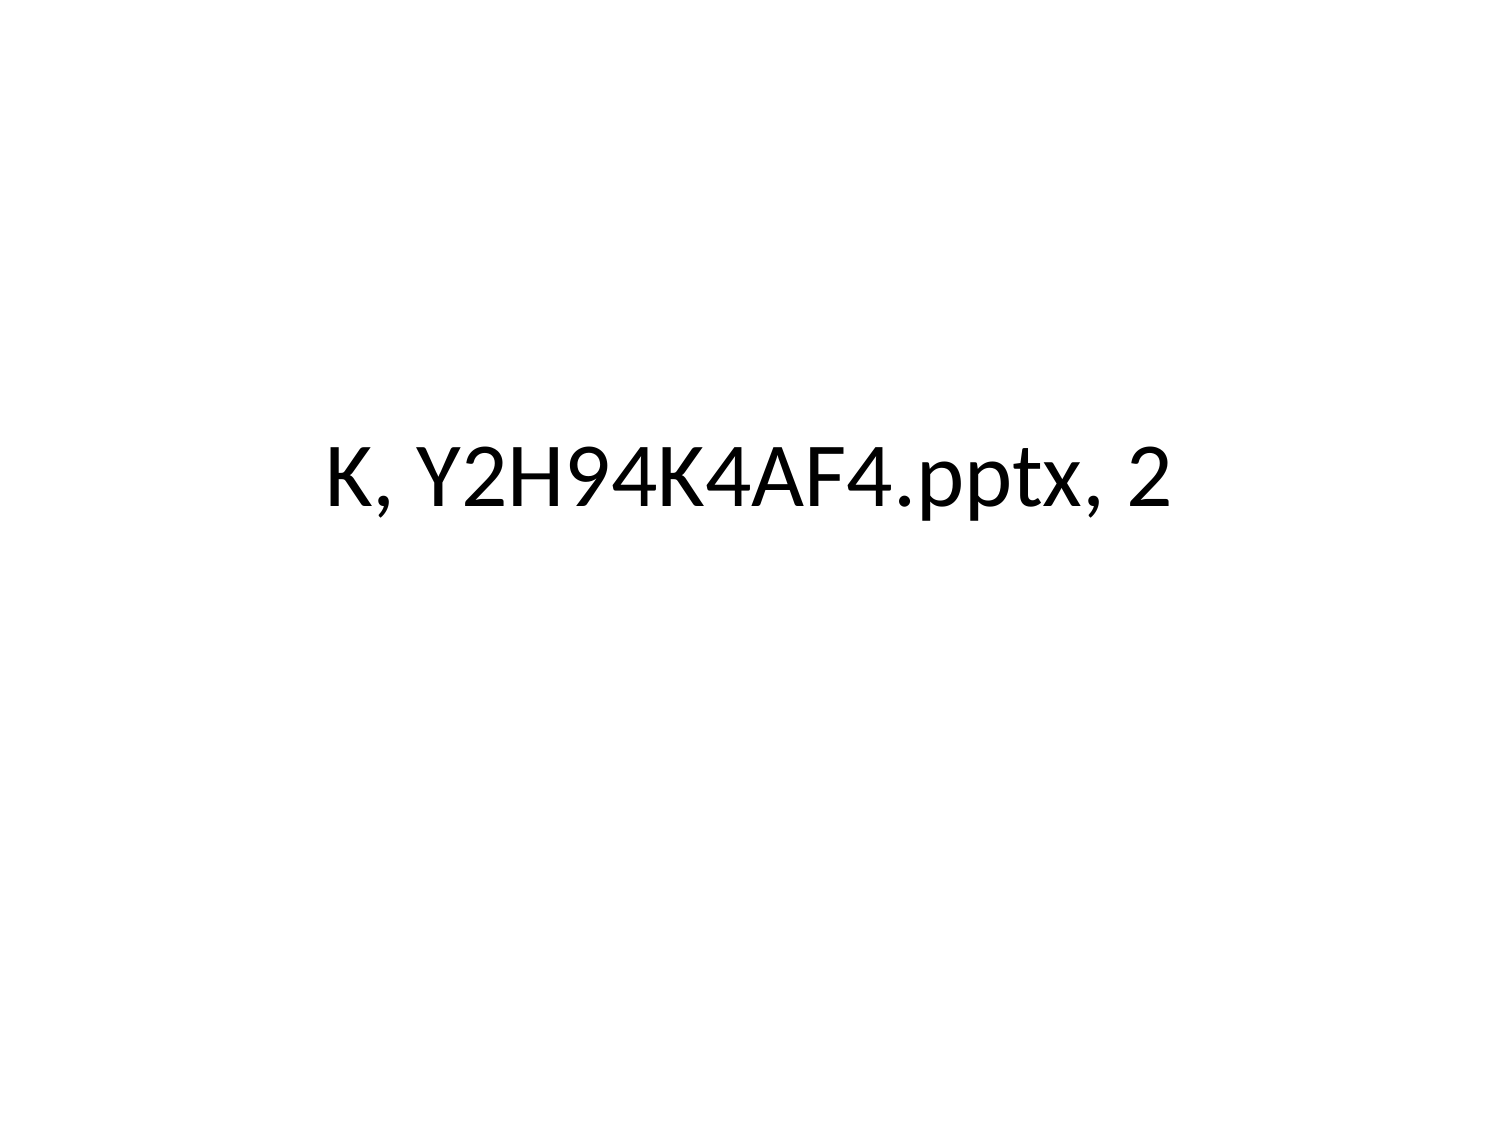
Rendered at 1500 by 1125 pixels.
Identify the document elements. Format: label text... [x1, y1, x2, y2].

title K, Y2H94K4AF4.pptx, 2 [112, 349, 1388, 591]
